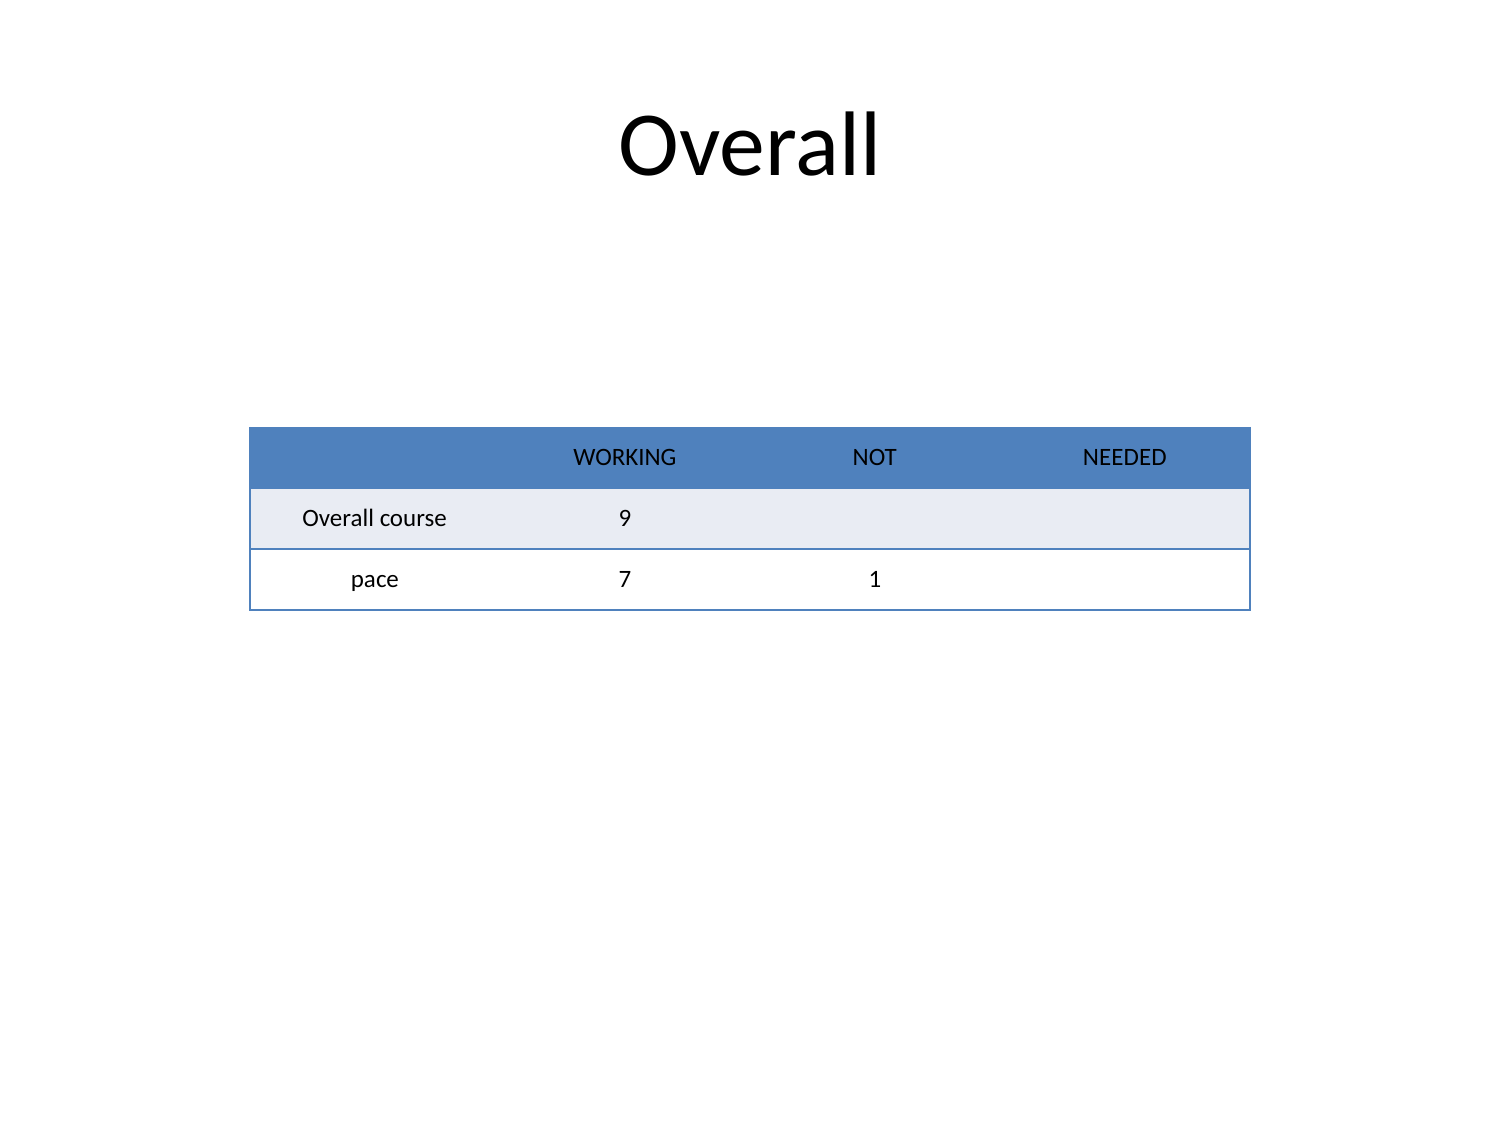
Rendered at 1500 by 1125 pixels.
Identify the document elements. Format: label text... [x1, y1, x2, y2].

table_cell [1000, 550, 1249, 609]
table_cell 1 [750, 550, 1000, 609]
table_header WORKING [500, 429, 750, 488]
table_cell 7 [500, 550, 750, 609]
table_cell pace [251, 550, 500, 609]
title Overall [75, 45, 1425, 233]
table_cell [750, 489, 1000, 548]
table_header NEEDED [1000, 429, 1249, 488]
table_header [251, 429, 500, 488]
table_cell Overall course [251, 489, 500, 548]
table_header NOT [750, 429, 1000, 488]
table_cell [1000, 489, 1249, 548]
table_cell 9 [500, 489, 750, 548]
